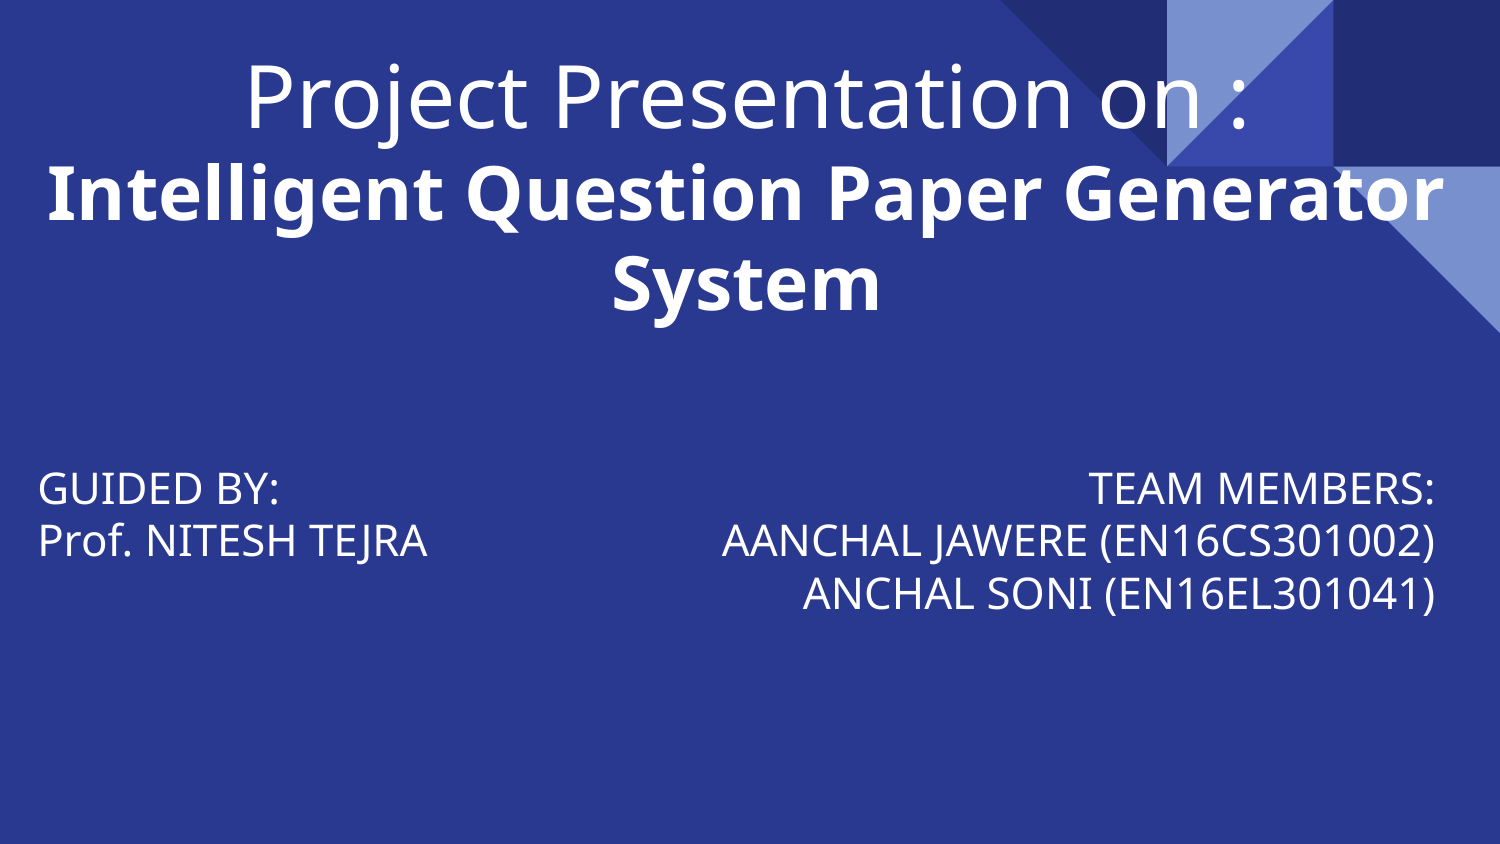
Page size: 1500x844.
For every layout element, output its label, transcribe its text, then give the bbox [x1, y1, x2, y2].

subtitle TEAM MEMBERS: AANCHAL JAWERE (EN16CS301002) ANCHAL SONI (EN16EL301041) [691, 445, 1451, 704]
text_box GUIDED BY: Prof. NITESH TEJRA [22, 445, 531, 653]
title Project Presentation on : Intelligent Question Paper Generator System [22, 219, 1472, 446]
